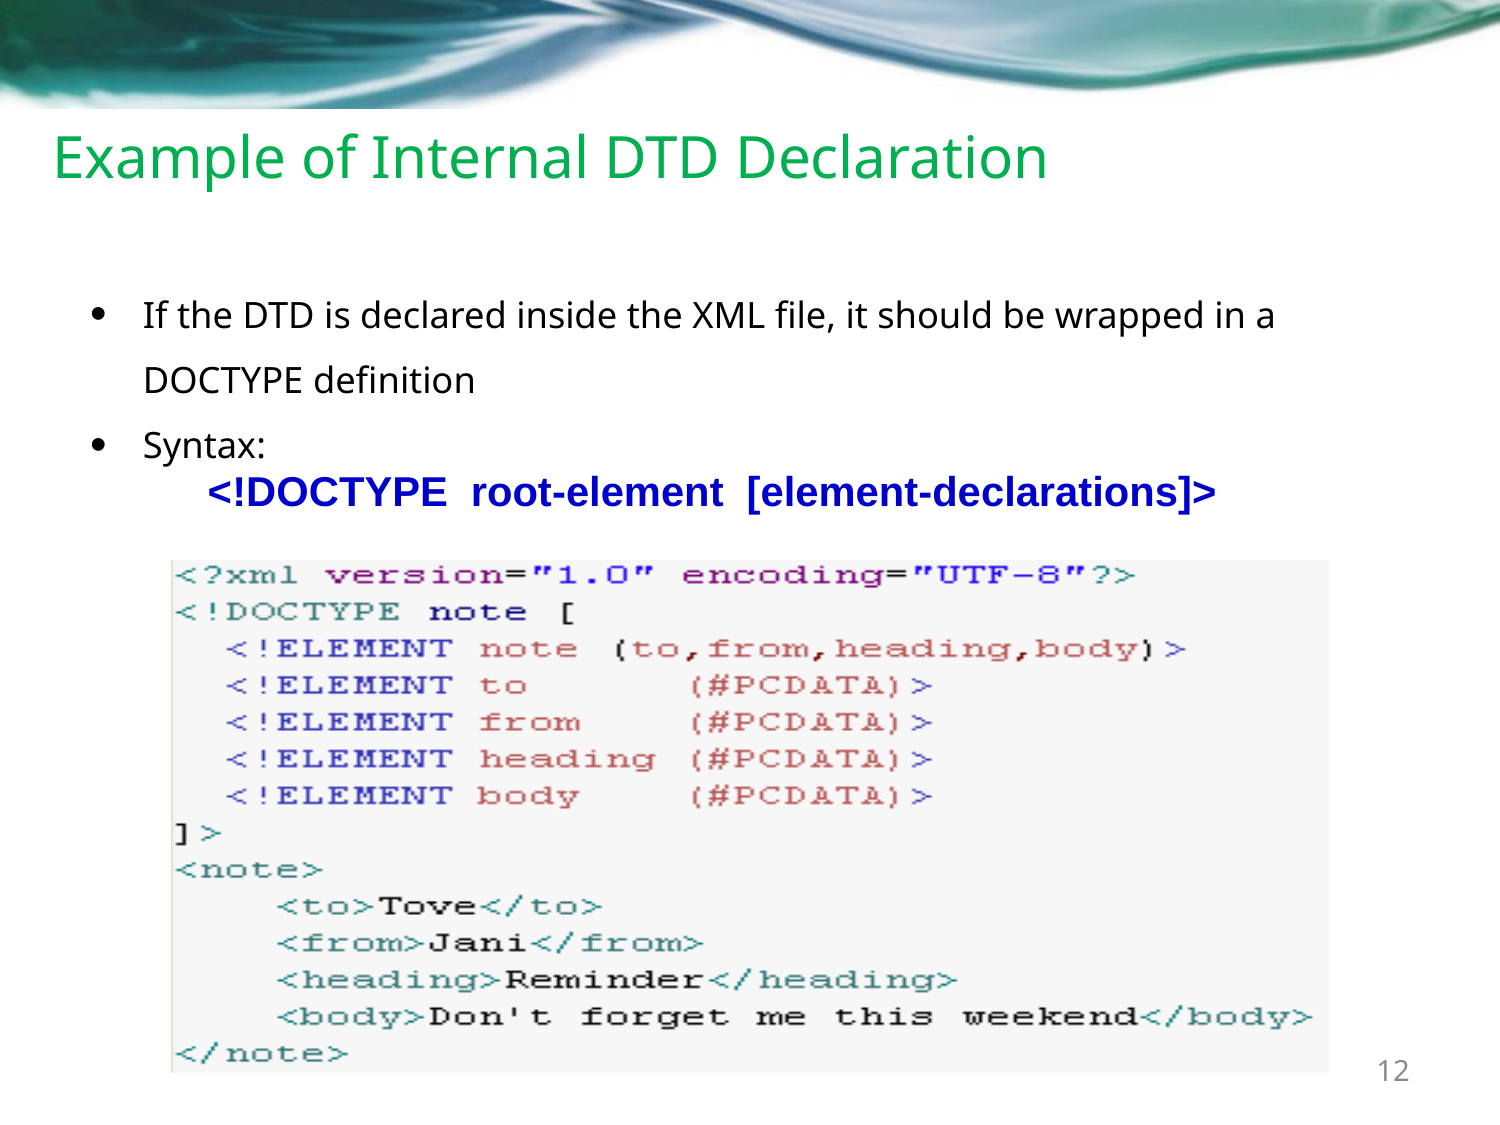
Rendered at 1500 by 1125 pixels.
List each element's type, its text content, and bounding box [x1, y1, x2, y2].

slide_number 12 [1074, 1042, 1425, 1103]
picture [0, 0, 1500, 109]
text_box <!DOCTYPE root-element [element-declarations]> [137, 457, 1288, 523]
title Example of Internal DTD Declaration [37, 112, 1438, 225]
text_box If the DTD is declared inside the XML file, it should be wrapped in a DOCTYPE definition Syntax: [74, 262, 1425, 475]
picture [171, 559, 1329, 1073]
